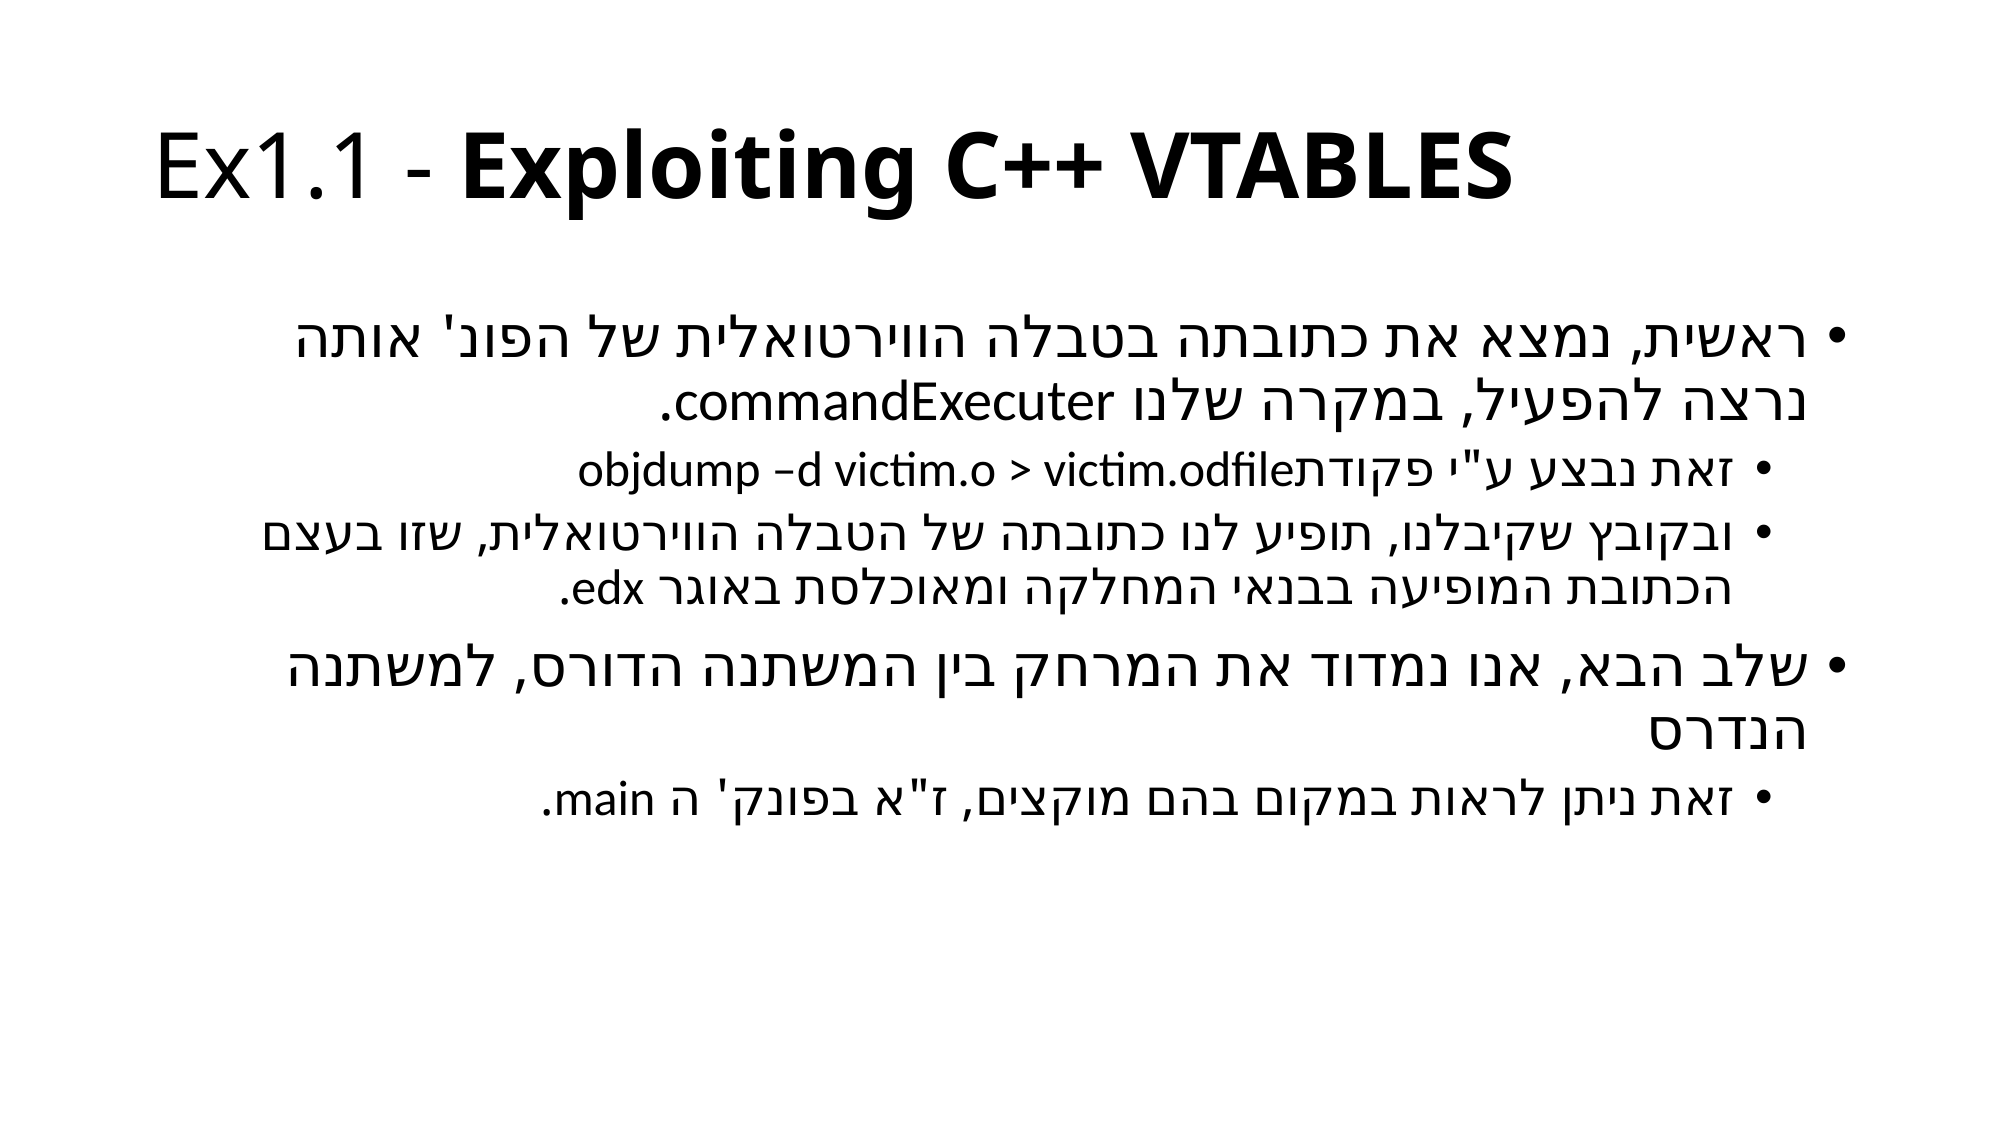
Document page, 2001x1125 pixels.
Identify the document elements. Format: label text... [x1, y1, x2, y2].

list ראשית, נמצא את כתובתה בטבלה הווירטואלית של הפונ' אותה נרצה להפעיל, במקרה שלנו commandExecuter. זאת נבצע ע"י פקודת objdump –d victim.o > victim.odfile ובקובץ שקיבלנו, תופיע לנו כתובתה של הטבלה הווירטואלית, שזו בעצם הכתובת המופיעה בבנאי המחלקה ומאוכלסת באוגר edx. שלב הבא, אנו נמדוד את המרחק בין המשתנה הדורס, למשתנה הנדרס זאת ניתן לראות במקום בהם מוקצים, ז"א בפונק' ה main. [137, 299, 1863, 1014]
title Ex1.1 - Exploiting C++ VTABLES [137, 59, 1863, 278]
